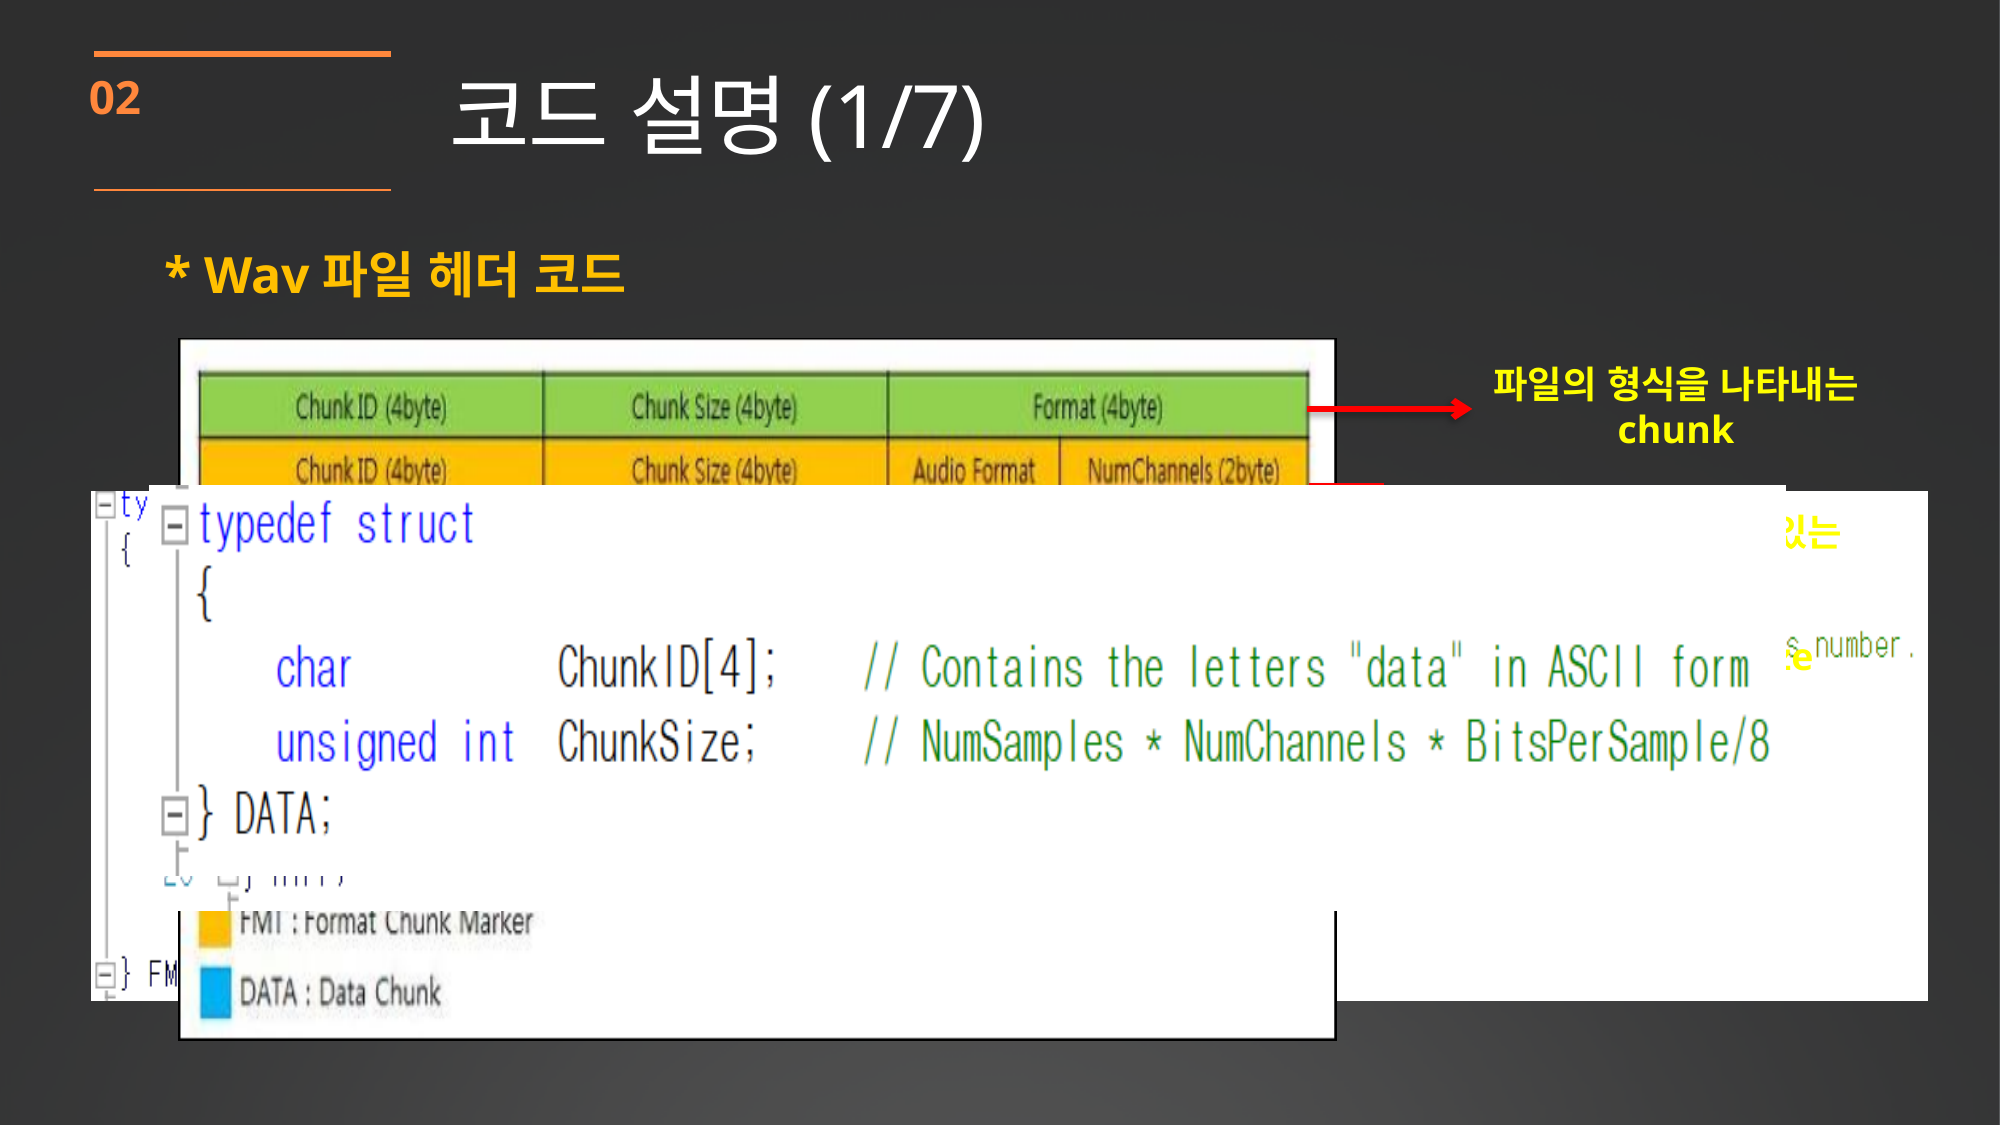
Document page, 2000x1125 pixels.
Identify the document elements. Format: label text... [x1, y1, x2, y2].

text_box 코드 설명(1/7) [434, 54, 2000, 178]
text_box * Wav파일 헤더 코드 [149, 237, 886, 309]
picture [90, 337, 1928, 1042]
text_box 파일의 형식을 나타내는 chunk [1472, 355, 1880, 457]
text_box 02 [74, 61, 157, 132]
